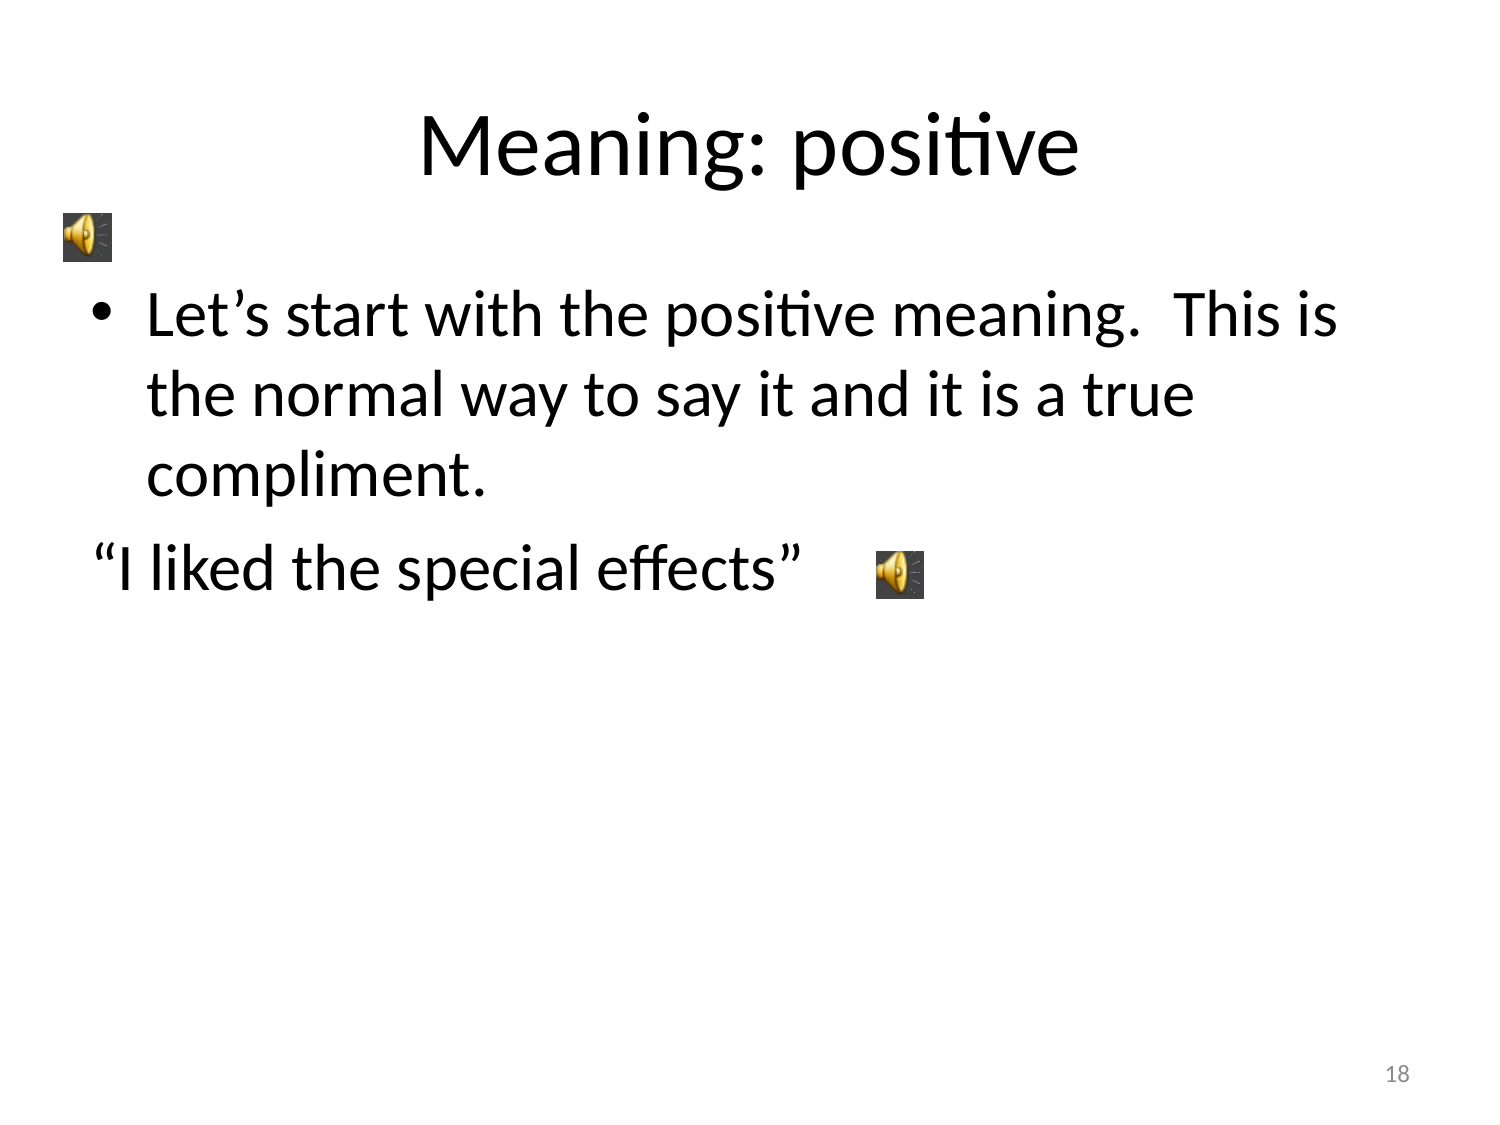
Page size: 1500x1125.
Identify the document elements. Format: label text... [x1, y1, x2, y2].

title Meaning: positive [75, 45, 1425, 233]
picture [62, 212, 113, 263]
list Let’s start with the positive meaning. This is the normal way to say it and it is a true compliment. “I liked the special effects” [75, 262, 1425, 1005]
picture [874, 549, 926, 601]
slide_number 18 [1074, 1042, 1425, 1103]
